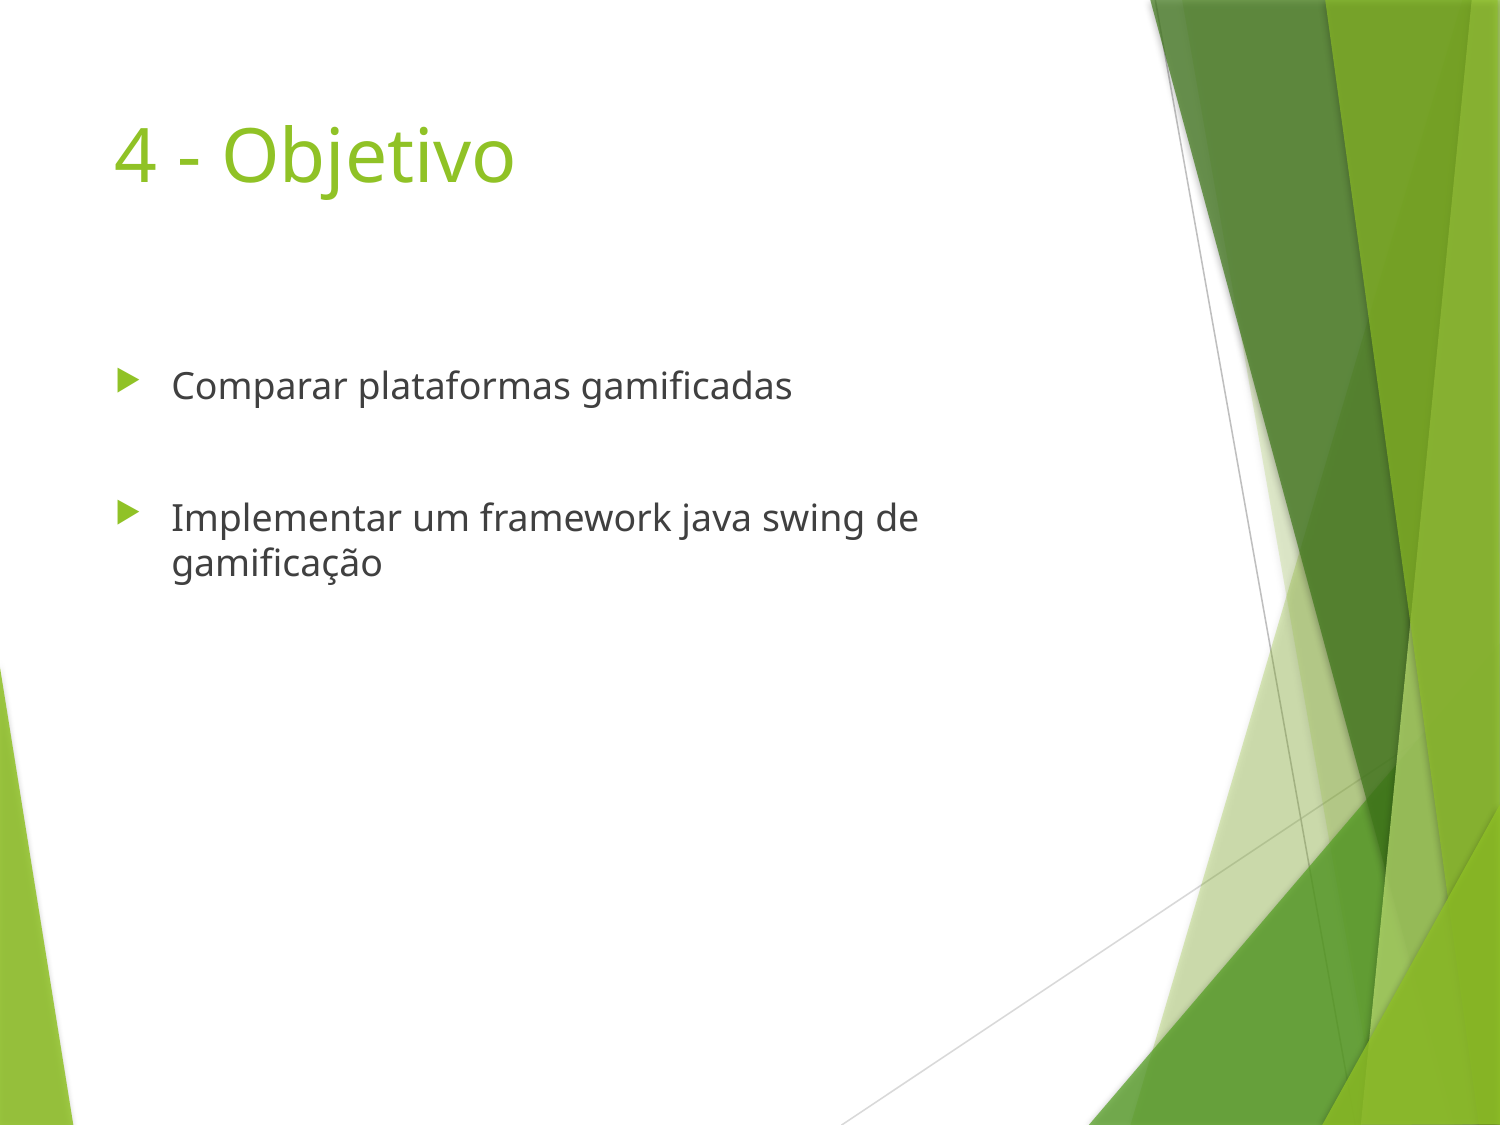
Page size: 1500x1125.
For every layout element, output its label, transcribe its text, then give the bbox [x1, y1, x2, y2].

title 4 - Objetivo [99, 99, 1142, 317]
list Comparar plataformas gamificadas Implementar um framework java swing de gamificação [99, 354, 1142, 992]
